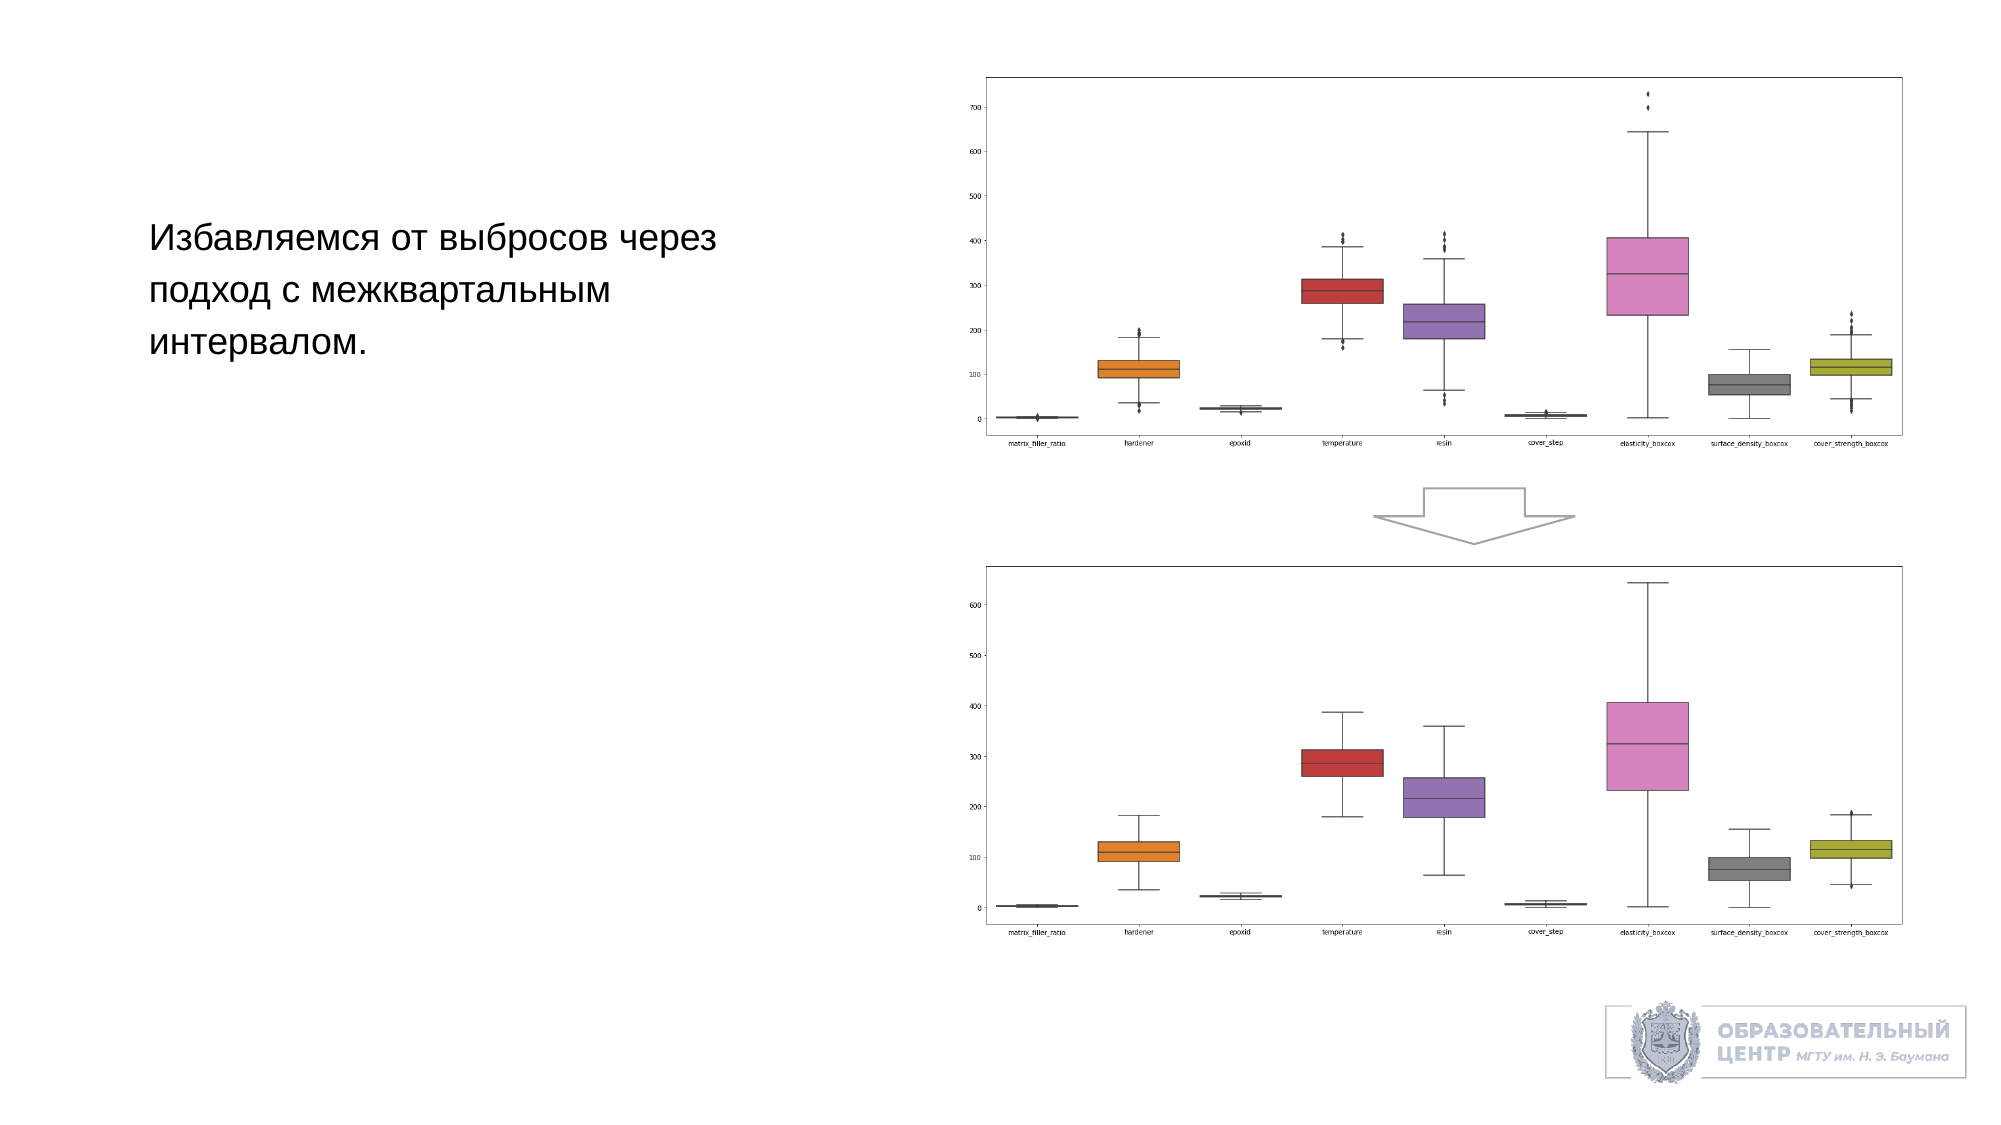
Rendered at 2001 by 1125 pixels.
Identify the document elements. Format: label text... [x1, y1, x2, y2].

text_box [1373, 487, 1576, 546]
picture [1605, 1000, 1967, 1084]
picture [964, 562, 1906, 940]
text_box Избавляемся от выбросов через подход с межквартальным интервалом. [133, 199, 746, 507]
picture [964, 73, 1906, 451]
